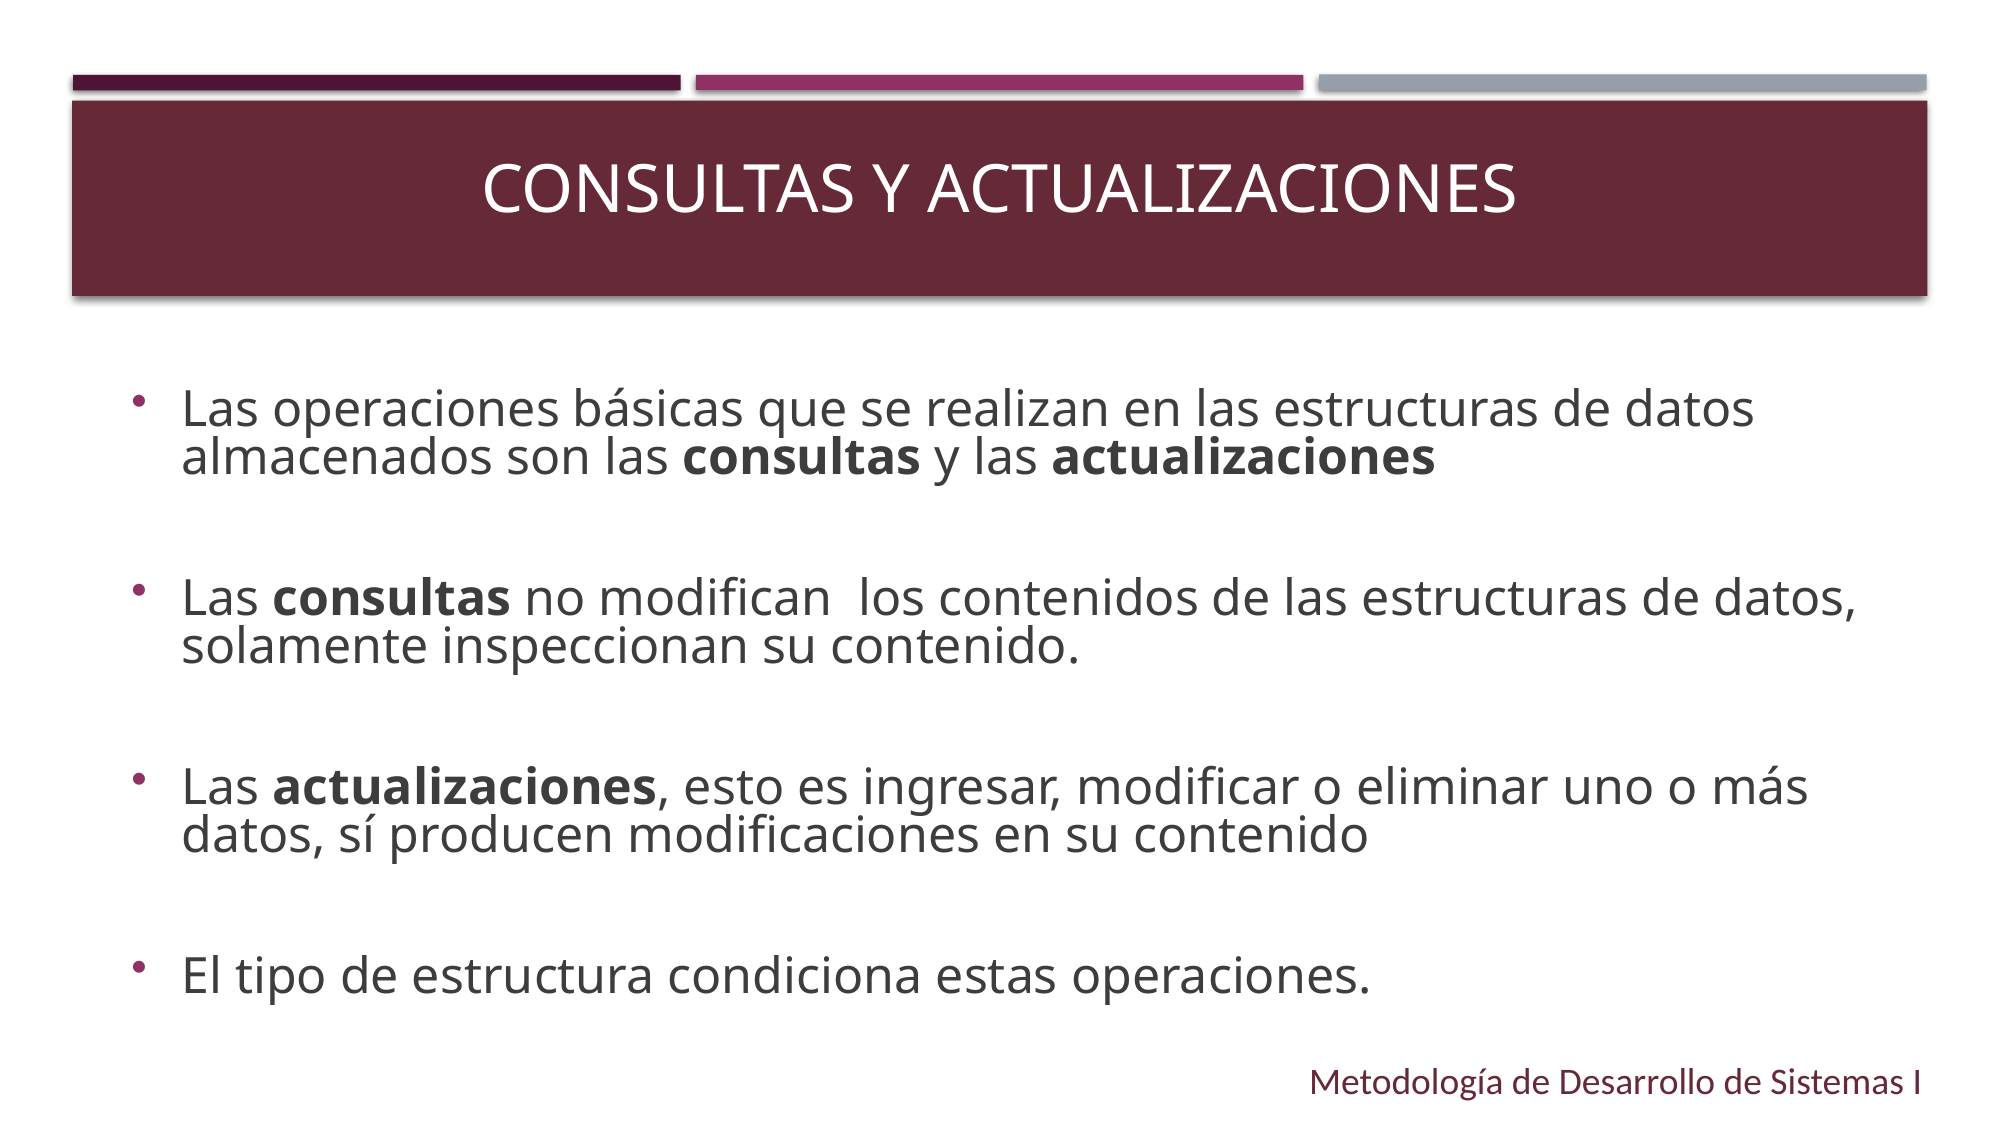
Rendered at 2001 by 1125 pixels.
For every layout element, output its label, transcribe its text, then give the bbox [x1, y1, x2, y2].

list Las operaciones básicas que se realizan en las estructuras de datos almacenados son las consultas y las actualizaciones Las consultas no modifican los contenidos de las estructuras de datos, solamente inspeccionan su contenido. Las actualizaciones, esto es ingresar, modificar o eliminar uno o más datos, sí producen modificaciones en su contenido El tipo de estructura condiciona estas operaciones. [116, 335, 1884, 1056]
text_box Metodología de Desarrollo de Sistemas I [1252, 1049, 1938, 1125]
title Consultas y Actualizaciones [362, 121, 1638, 234]
